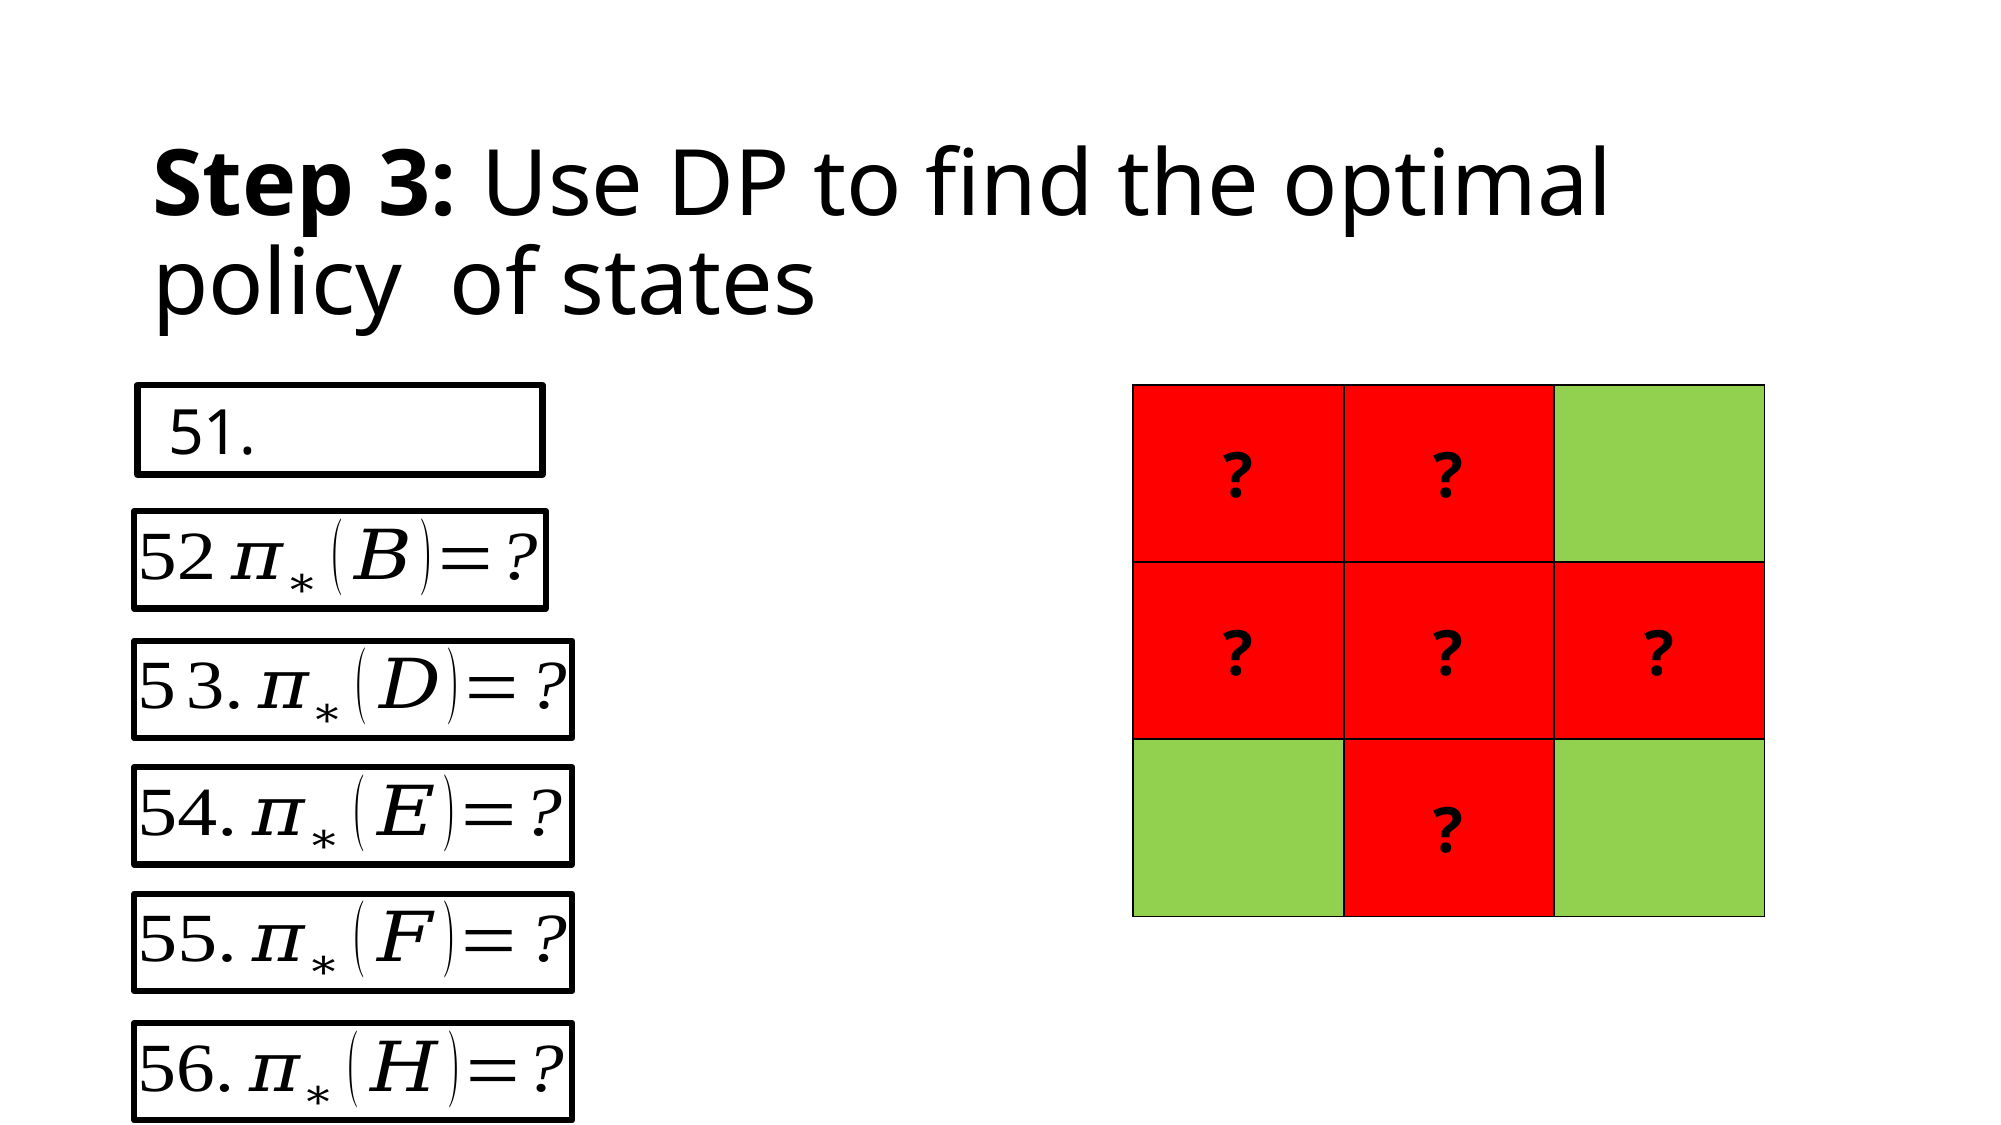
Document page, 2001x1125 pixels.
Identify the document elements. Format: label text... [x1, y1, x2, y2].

table_cell [1134, 740, 1343, 916]
table_cell ? [1555, 563, 1764, 738]
table_cell ? [1345, 563, 1553, 738]
table_cell ? [1134, 563, 1343, 738]
table_cell [1555, 740, 1764, 916]
table_header [1555, 386, 1764, 561]
table_header ? [1134, 386, 1343, 561]
table_header ? [1345, 386, 1553, 561]
table_cell ? [1345, 740, 1553, 916]
